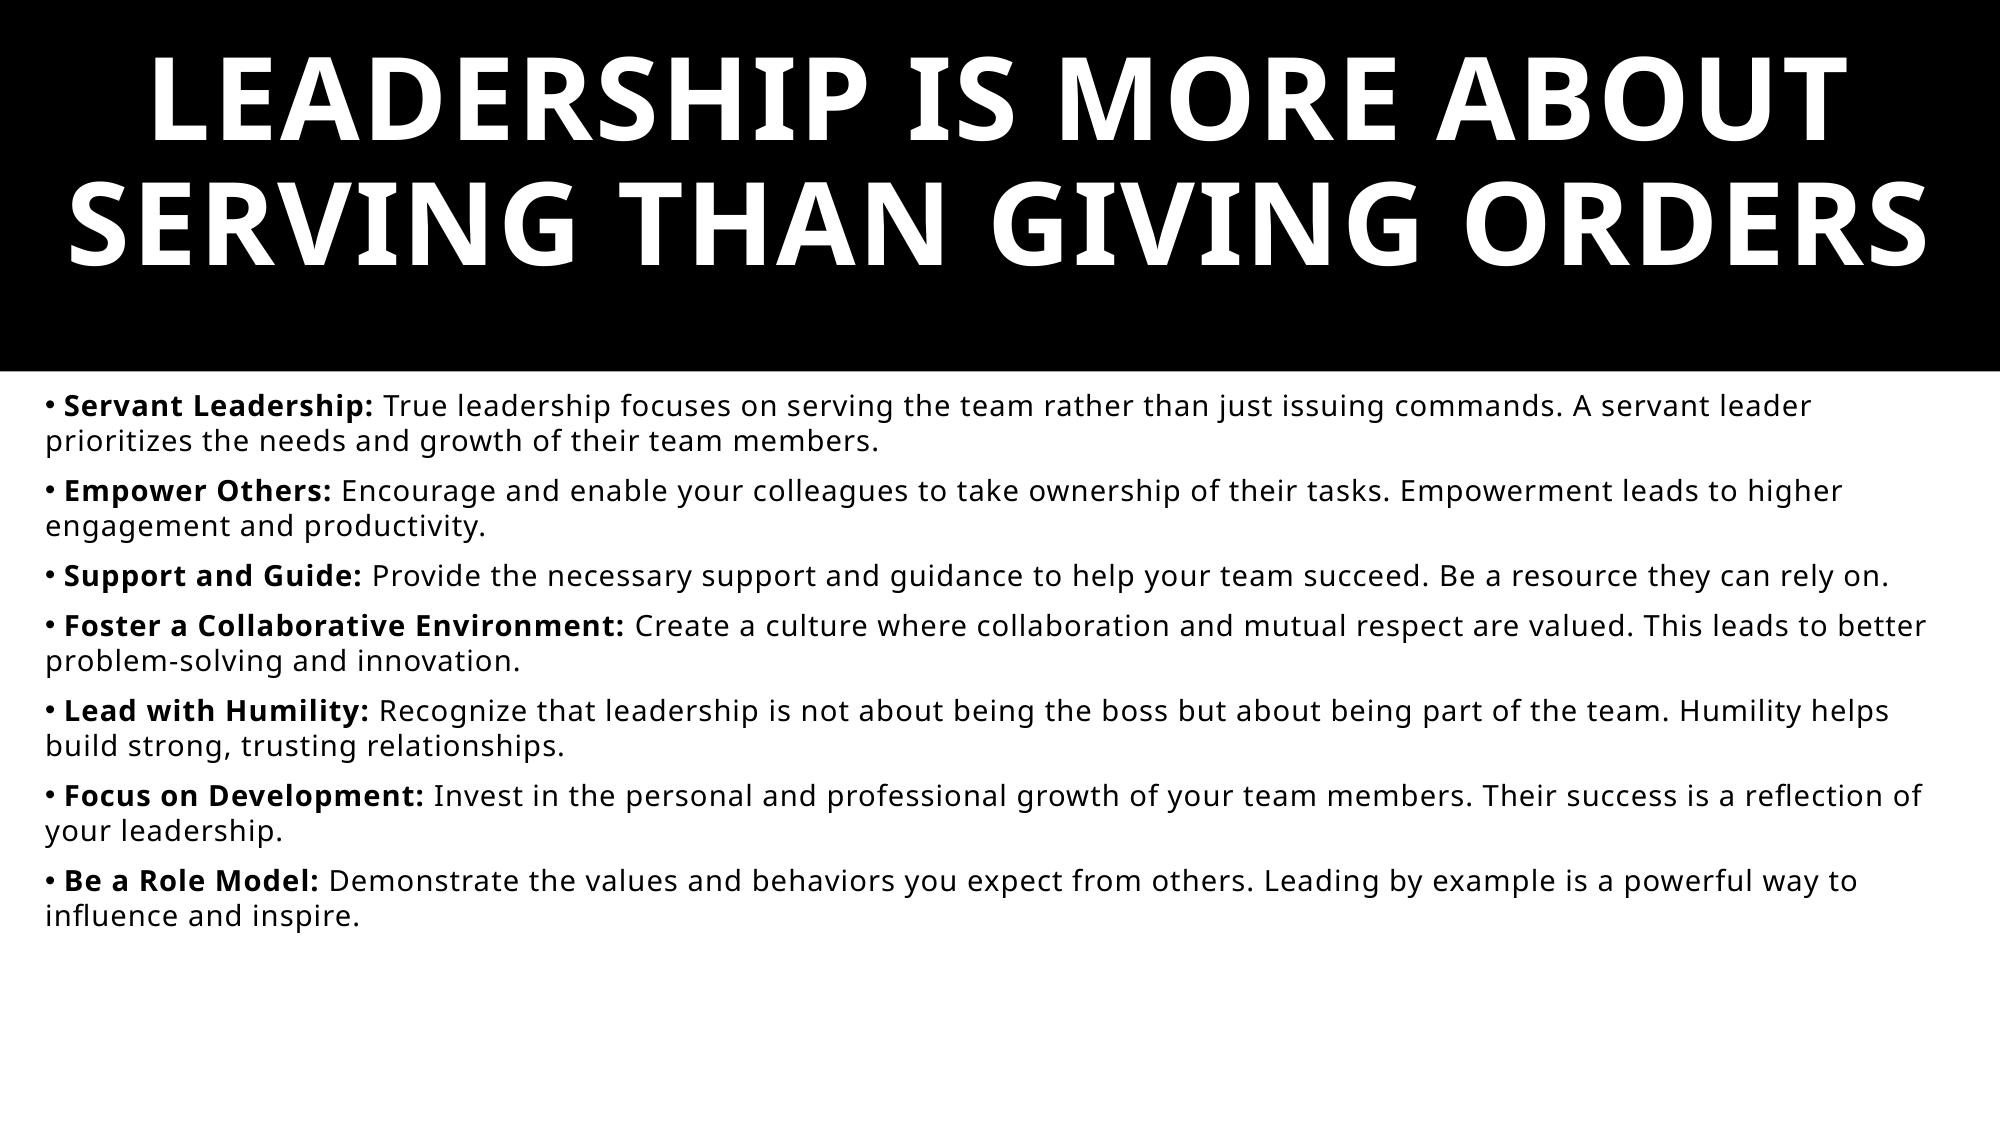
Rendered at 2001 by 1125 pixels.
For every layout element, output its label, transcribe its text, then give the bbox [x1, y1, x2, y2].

title Leadership is More About Serving Than Giving Orders [0, 0, 2000, 332]
list Servant Leadership: True leadership focuses on serving the team rather than just issuing commands. A servant leader prioritizes the needs and growth of their team members. Empower Others: Encourage and enable your colleagues to take ownership of their tasks. Empowerment leads to higher engagement and productivity. Support and Guide: Provide the necessary support and guidance to help your team succeed. Be a resource they can rely on. Foster a Collaborative Environment: Create a culture where collaboration and mutual respect are valued. This leads to better problem-solving and innovation. Lead with Humility: Recognize that leadership is not about being the boss but about being part of the team. Humility helps build strong, trusting relationships. Focus on Development: Invest in the personal and professional growth of your team members. Their success is a reflection of your leadership. Be a Role Model: Demonstrate the values and behaviors you expect from others. Leading by example is a powerful way to influence and inspire. [30, 379, 1987, 1054]
